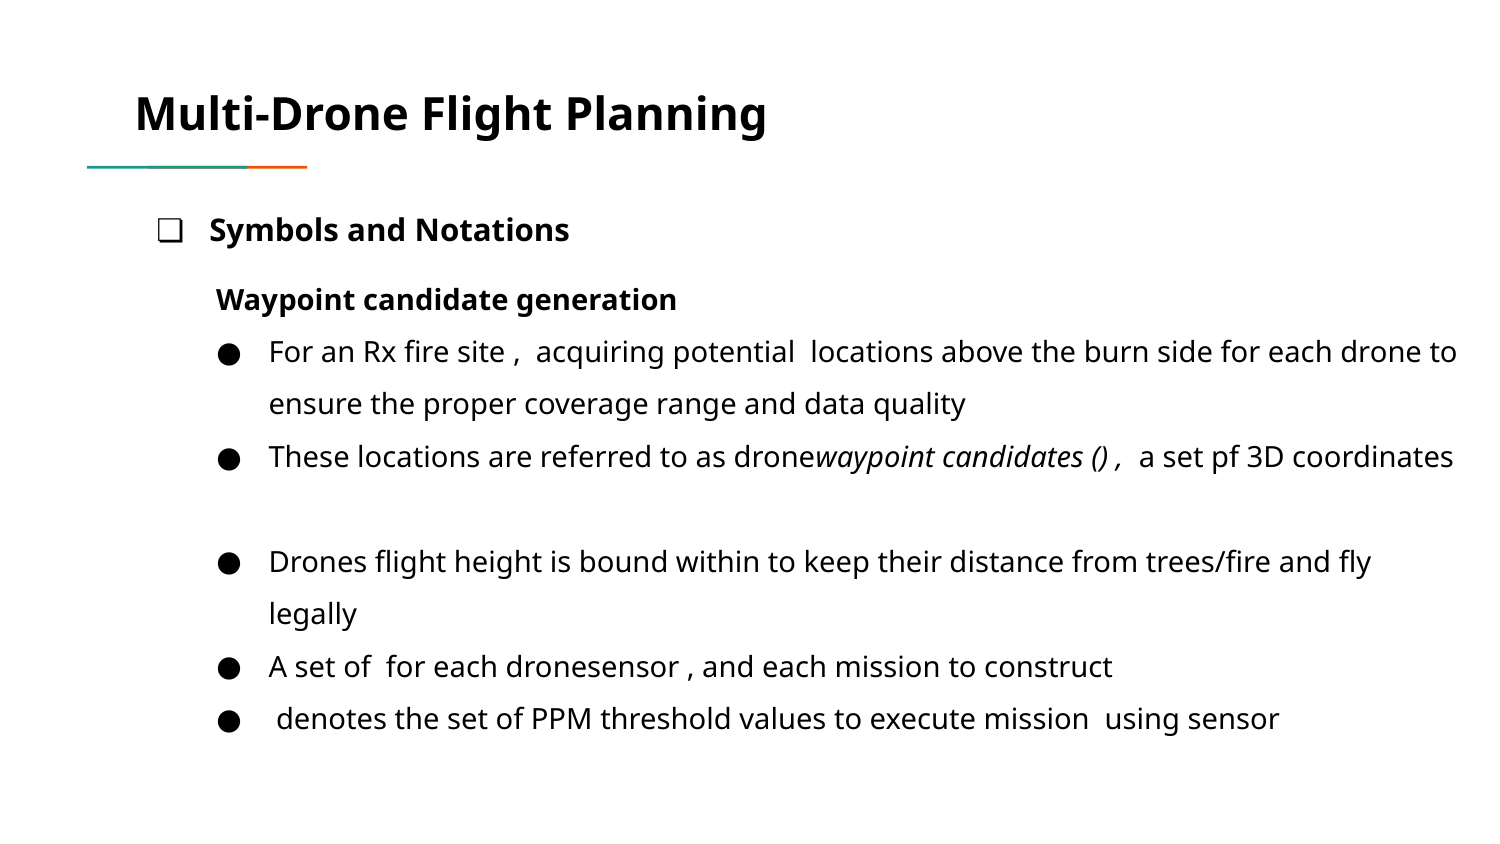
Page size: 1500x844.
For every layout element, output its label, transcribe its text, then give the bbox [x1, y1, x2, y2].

title Multi-Drone Flight Planning​ [119, 61, 1381, 150]
list Symbols and Notations [119, 189, 1381, 256]
